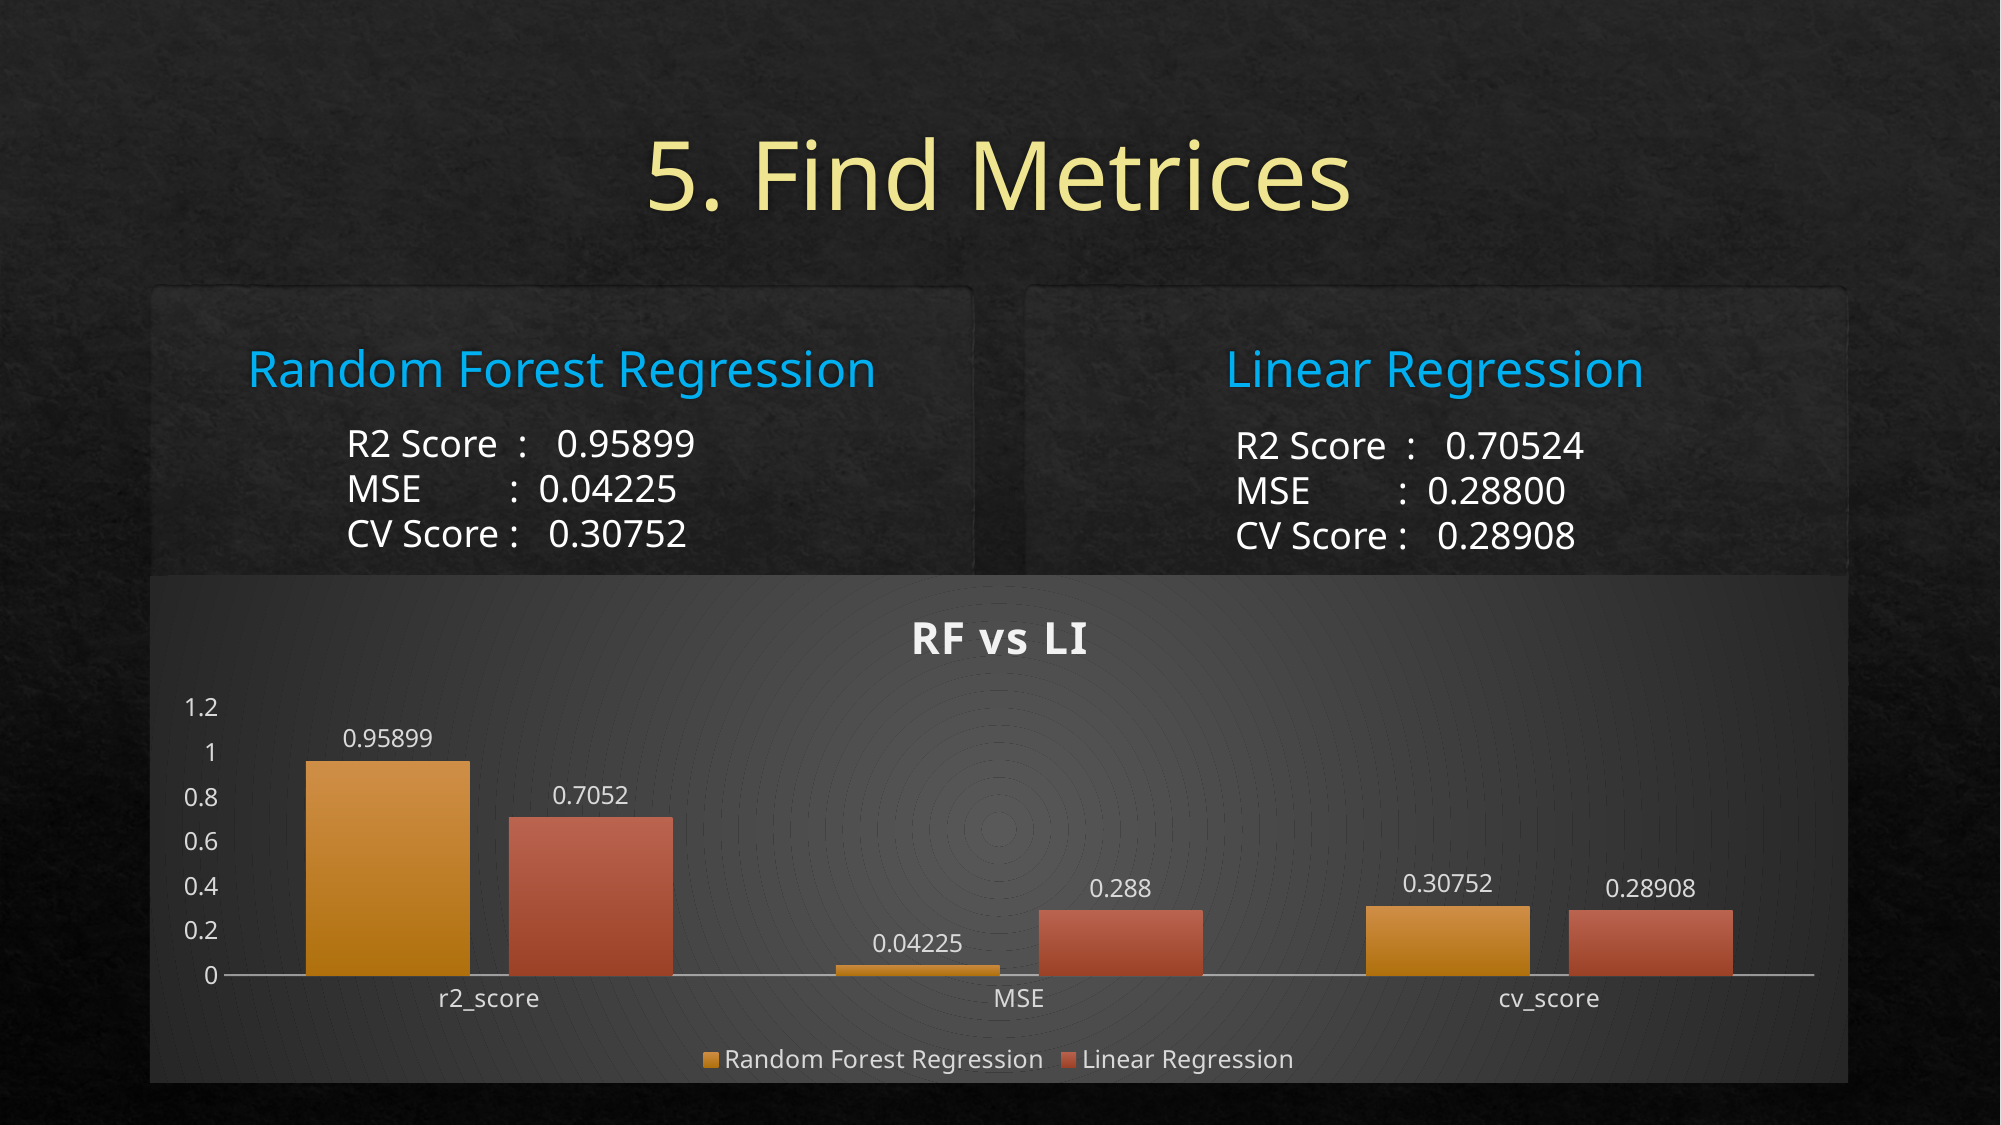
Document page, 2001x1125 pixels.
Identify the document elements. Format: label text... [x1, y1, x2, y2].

title 5. Find Metrices [149, 99, 1849, 260]
list Linear Regression [1043, 291, 1828, 406]
picture [1023, 284, 1849, 575]
list Random Forest Regression [171, 291, 954, 406]
chart [149, 575, 1849, 1083]
picture [149, 284, 975, 575]
text_box R2 Score : 0.70524 MSE : 0.28800 CV Score : 0.28908 [1220, 414, 1698, 565]
text_box R2 Score : 0.95899 MSE : 0.04225 CV Score : 0.30752 [331, 412, 810, 563]
